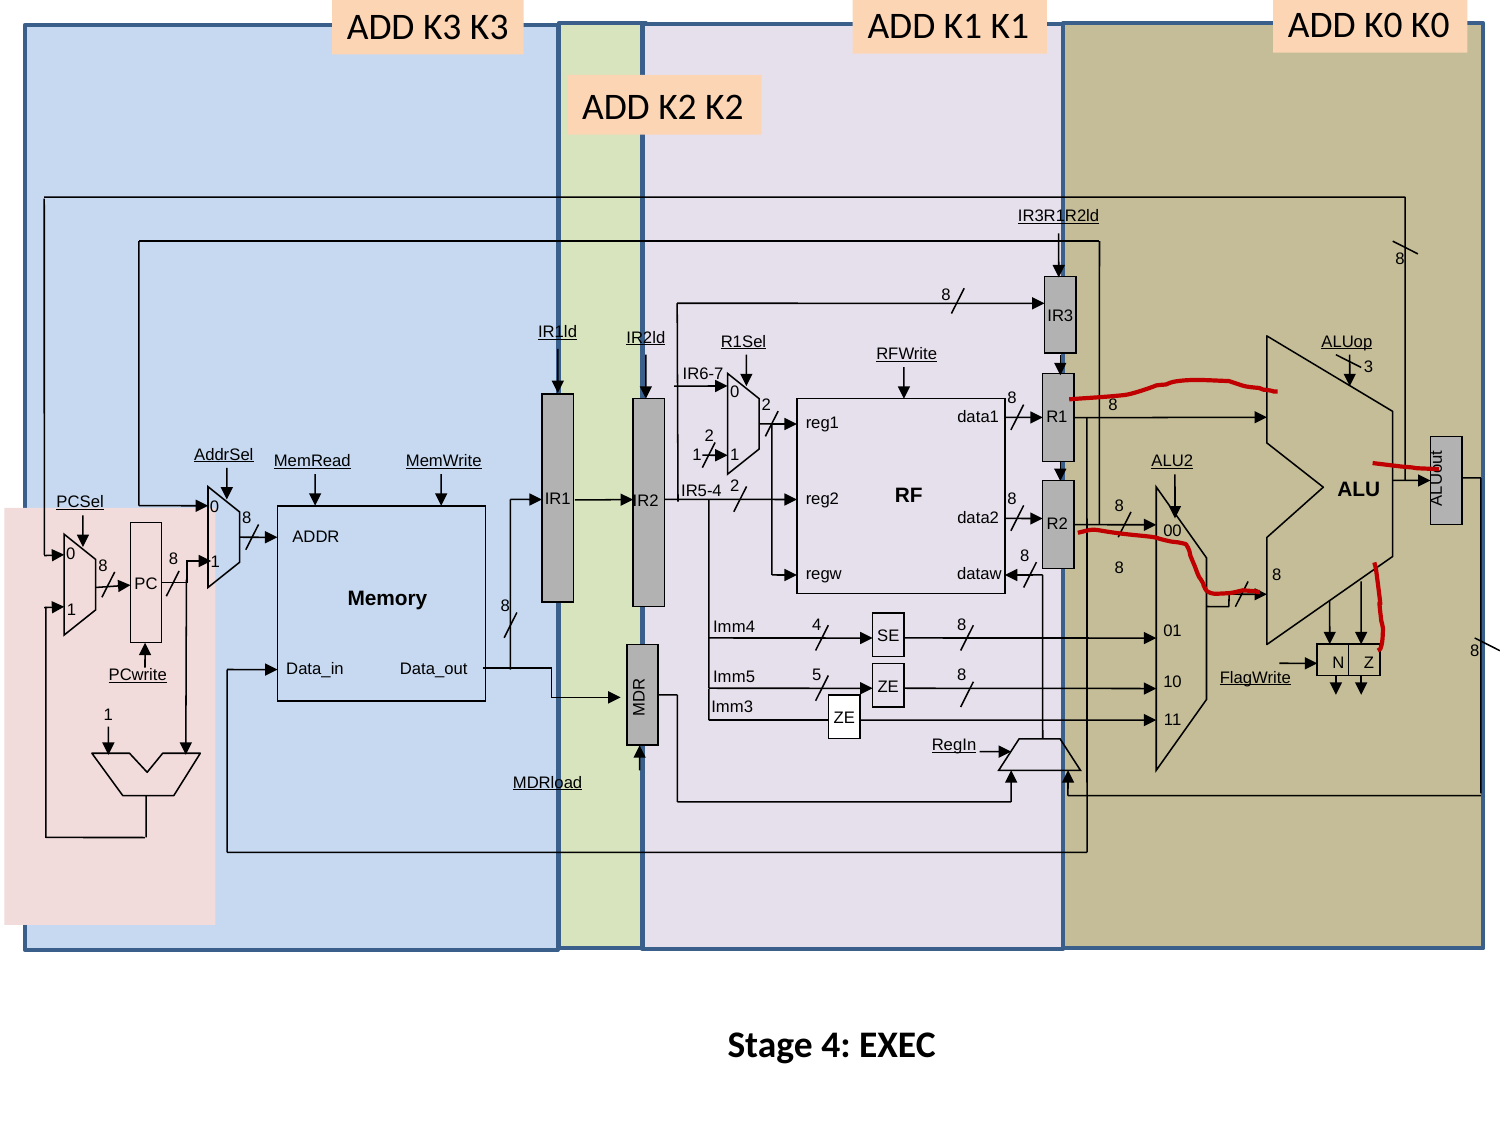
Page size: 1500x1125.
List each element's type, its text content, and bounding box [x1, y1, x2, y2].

text_box [1018, 569, 1065, 637]
text_box [755, 425, 771, 499]
text_box Memory [332, 577, 442, 617]
text_box 0 [51, 535, 91, 571]
text_box [2, 506, 217, 927]
text_box [633, 398, 665, 481]
text_box [1005, 418, 1060, 505]
text_box Data_in [271, 650, 359, 686]
text_box [1042, 480, 1075, 505]
text_box [1043, 689, 1065, 719]
text_box MDRload [498, 763, 598, 799]
text_box [640, 853, 1065, 951]
text_box [640, 508, 1042, 801]
text_box PC [130, 522, 162, 643]
text_box 8 [1099, 549, 1139, 585]
text_box RF [879, 474, 938, 514]
text_box dataw [942, 555, 1017, 591]
text_box [560, 242, 640, 499]
text_box 2 [689, 417, 724, 453]
text_box 8 [1100, 397, 1133, 421]
text_box [966, 297, 1045, 310]
text_box [772, 418, 790, 431]
text_box [639, 354, 653, 399]
text_box 1 [678, 436, 715, 472]
text_box 5 [797, 656, 837, 692]
text_box [1060, 267, 1065, 276]
text_box 11 [1148, 700, 1197, 736]
text_box Data_out [385, 650, 483, 686]
text_box [1191, 544, 1207, 574]
text_box 8 [227, 499, 267, 535]
text_box [1372, 460, 1439, 472]
text_box 8 [1100, 386, 1133, 394]
text_box [138, 642, 152, 656]
text_box [1125, 518, 1148, 531]
text_box [560, 198, 640, 241]
text_box [1372, 561, 1386, 653]
text_box 4 [797, 606, 837, 642]
text_box [1043, 639, 1065, 688]
text_box [139, 242, 560, 587]
text_box [1430, 515, 1462, 525]
text_box AddrSel [179, 436, 269, 472]
text_box ADDR [277, 518, 355, 553]
text_box R1Sel [705, 323, 782, 358]
text_box 8 [942, 606, 982, 642]
text_box [640, 695, 1065, 852]
text_box [551, 349, 565, 393]
text_box [1355, 581, 1368, 645]
text_box ALU2 [1136, 442, 1208, 478]
text_box 2 [737, 472, 755, 503]
text_box [1045, 541, 1075, 569]
text_box 1 [51, 590, 91, 626]
text_box 01 [1148, 612, 1197, 648]
text_box [837, 682, 873, 695]
text_box [1054, 460, 1067, 482]
text_box Imm5 [698, 658, 708, 688]
text_box ALU [1322, 467, 1395, 508]
text_box [860, 713, 1148, 727]
text_box Z [1348, 644, 1389, 679]
text_box [1052, 233, 1065, 278]
text_box [1343, 373, 1352, 387]
text_box [102, 731, 115, 755]
text_box R2 [1031, 505, 1083, 541]
text_box [1042, 373, 1075, 398]
text_box [640, 354, 645, 386]
text_box [1133, 411, 1266, 424]
text_box [772, 493, 790, 506]
text_box [1266, 335, 1393, 487]
text_box [1430, 436, 1462, 442]
text_box [1329, 675, 1343, 695]
text_box [560, 853, 640, 950]
text_box SE [872, 612, 904, 657]
text_box [633, 745, 646, 771]
text_box [1065, 478, 1485, 950]
text_box [1061, 770, 1075, 795]
text_box IR3R1R2ld [1002, 197, 1115, 233]
text_box [1059, 242, 1065, 264]
text_box MDR [620, 663, 656, 732]
text_box [64, 571, 96, 614]
text_box reg2 [790, 480, 854, 516]
text_box [557, 21, 648, 197]
text_box [510, 493, 542, 506]
text_box IR6-7 [678, 355, 739, 391]
text_box RegIn [916, 726, 992, 762]
text_box [108, 581, 131, 593]
text_box ZE [828, 694, 860, 739]
text_box regw [790, 555, 857, 591]
text_box 8 [485, 587, 525, 623]
text_box [1156, 486, 1170, 511]
text_box FlagWrite [1204, 659, 1306, 694]
text_box [1323, 600, 1336, 645]
text_box MemWrite [391, 442, 497, 478]
text_box [23, 538, 560, 952]
text_box 8 [1005, 537, 1045, 572]
text_box data1 [942, 398, 1014, 434]
text_box Imm4 [698, 608, 770, 643]
text_box [435, 478, 448, 506]
text_box [633, 517, 665, 607]
text_box [727, 409, 760, 453]
text_box [253, 532, 277, 544]
text_box [771, 568, 790, 582]
text_box [1266, 488, 1393, 645]
text_box 10 [1148, 663, 1197, 698]
text_box [1005, 770, 1018, 801]
text_box [640, 22, 1065, 197]
text_box PCwrite [93, 656, 182, 692]
text_box IR1ld [523, 313, 593, 349]
text_box [308, 478, 322, 506]
text_box [1054, 354, 1067, 376]
text_box [1004, 572, 1042, 582]
text_box [646, 354, 677, 481]
text_box Imm3 [696, 688, 769, 724]
text_box [1059, 233, 1065, 241]
text_box IR2ld [611, 319, 677, 354]
text_box [897, 371, 911, 399]
text_box 1 [715, 436, 755, 472]
text_box [837, 631, 873, 645]
text_box IR2 [617, 481, 674, 517]
text_box 0 [195, 488, 234, 523]
text_box [640, 389, 645, 398]
text_box 8 [992, 480, 1032, 516]
text_box [640, 242, 1058, 319]
text_box R1 [1031, 398, 1083, 434]
text_box [992, 745, 1012, 758]
text_box 8 [83, 546, 123, 582]
text_box IR6-7 [667, 355, 677, 391]
text_box data2 [942, 499, 1014, 535]
text_box N [1317, 644, 1348, 679]
text_box RFWrite [861, 335, 953, 371]
text_box PCSel [41, 483, 119, 519]
text_box [91, 753, 201, 796]
text_box [1077, 527, 1261, 596]
text_box [998, 738, 1081, 771]
text_box 2 [746, 386, 786, 421]
text_box ALUout [1417, 442, 1469, 515]
text_box 3 [1348, 348, 1388, 383]
text_box 00 [1148, 511, 1197, 547]
text_box IR3 [1044, 276, 1076, 354]
text_box [574, 493, 634, 506]
text_box 8 [942, 656, 982, 692]
text_box [560, 500, 640, 667]
text_box [207, 523, 240, 566]
text_box [709, 500, 1042, 637]
text_box Stage 4: EXEC [712, 1012, 951, 1073]
text_box MemRead [258, 442, 366, 478]
text_box 8 [153, 540, 193, 576]
text_box [1087, 631, 1148, 645]
text_box ADD K3 K3 [332, 0, 524, 55]
text_box 1 [195, 543, 235, 579]
text_box [44, 601, 65, 614]
text_box [678, 391, 727, 436]
text_box Imm5 [709, 658, 770, 693]
text_box [228, 663, 278, 676]
text_box [1242, 592, 1266, 601]
text_box [1069, 377, 1278, 402]
text_box [23, 23, 560, 506]
text_box ALUop [1306, 323, 1388, 358]
text_box [1156, 736, 1181, 771]
text_box 8 [1380, 241, 1420, 276]
text_box [277, 505, 486, 701]
text_box [1354, 675, 1368, 695]
text_box [678, 304, 1060, 420]
text_box 8 [926, 276, 966, 311]
text_box [560, 704, 640, 852]
text_box [1156, 559, 1207, 713]
text_box ADD K1 K1 [852, 0, 1047, 54]
text_box [796, 398, 1005, 594]
text_box [1042, 434, 1075, 462]
text_box IR5-4 [666, 472, 737, 508]
text_box 8 [992, 379, 1032, 415]
text_box [772, 425, 796, 499]
text_box [1061, 21, 1485, 632]
text_box [1088, 682, 1148, 695]
text_box 8 [1455, 632, 1495, 668]
text_box 8 [1093, 386, 1099, 395]
text_box [64, 626, 76, 636]
text_box reg1 [790, 404, 854, 440]
text_box ADD K2 K2 [567, 74, 762, 135]
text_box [482, 667, 621, 698]
text_box ADD K0 K0 [1273, 0, 1468, 53]
text_box 8 [1093, 400, 1099, 421]
text_box 8 [1257, 556, 1266, 592]
text_box [179, 591, 193, 755]
text_box [1304, 657, 1318, 669]
text_box [626, 644, 659, 746]
text_box [640, 198, 1058, 241]
text_box IR1 [542, 394, 574, 603]
text_box [44, 549, 65, 562]
text_box 8 [1100, 486, 1139, 522]
text_box 0 [715, 373, 755, 409]
text_box [1168, 478, 1182, 511]
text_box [161, 560, 212, 583]
text_box ZE [872, 663, 904, 708]
text_box 1 [88, 695, 128, 731]
text_box [511, 500, 560, 666]
